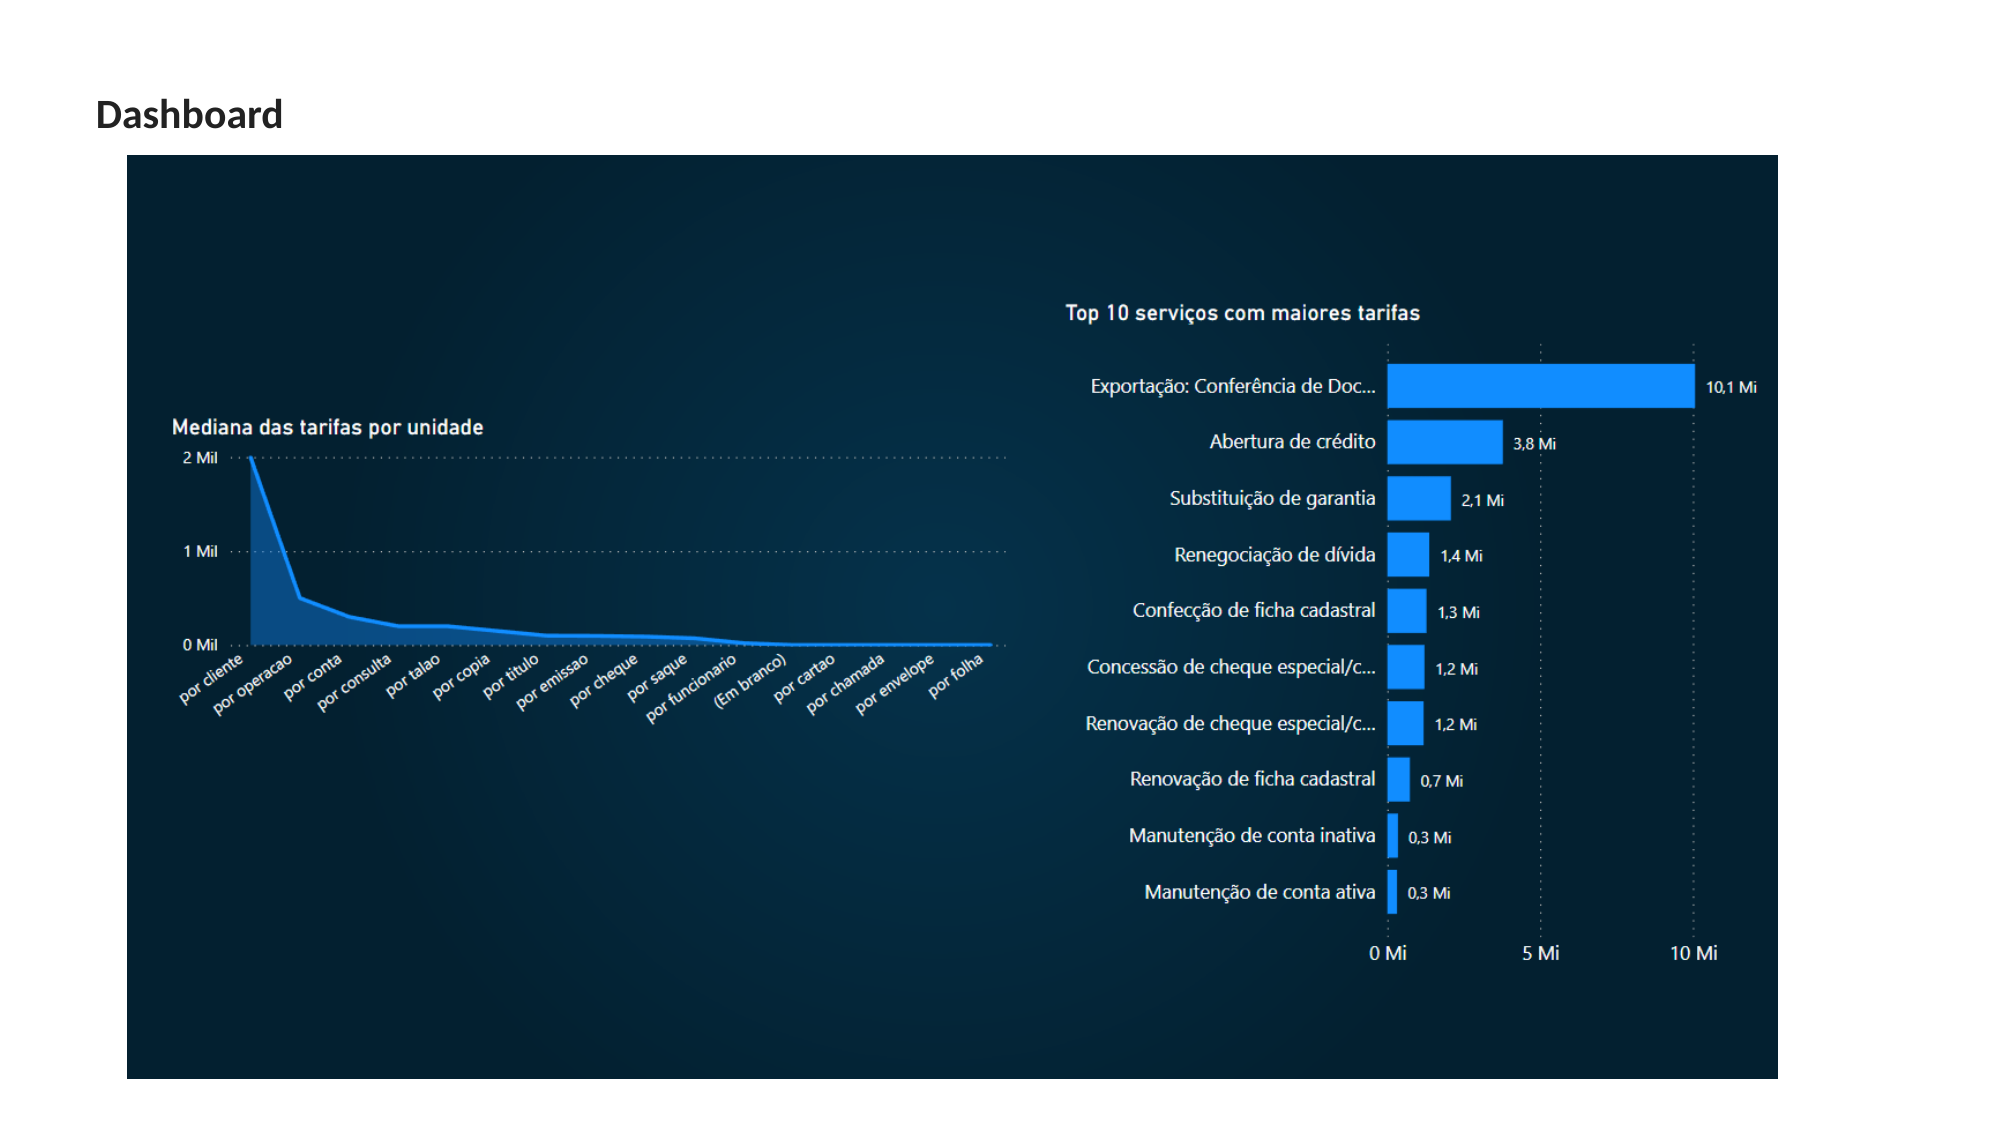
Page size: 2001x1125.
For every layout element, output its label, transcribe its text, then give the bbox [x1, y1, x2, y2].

picture [126, 155, 1778, 1079]
picture [450, 423, 459, 435]
text_box Dashboard [81, 79, 1873, 230]
picture [1453, 550, 1460, 561]
picture [1448, 664, 1454, 671]
